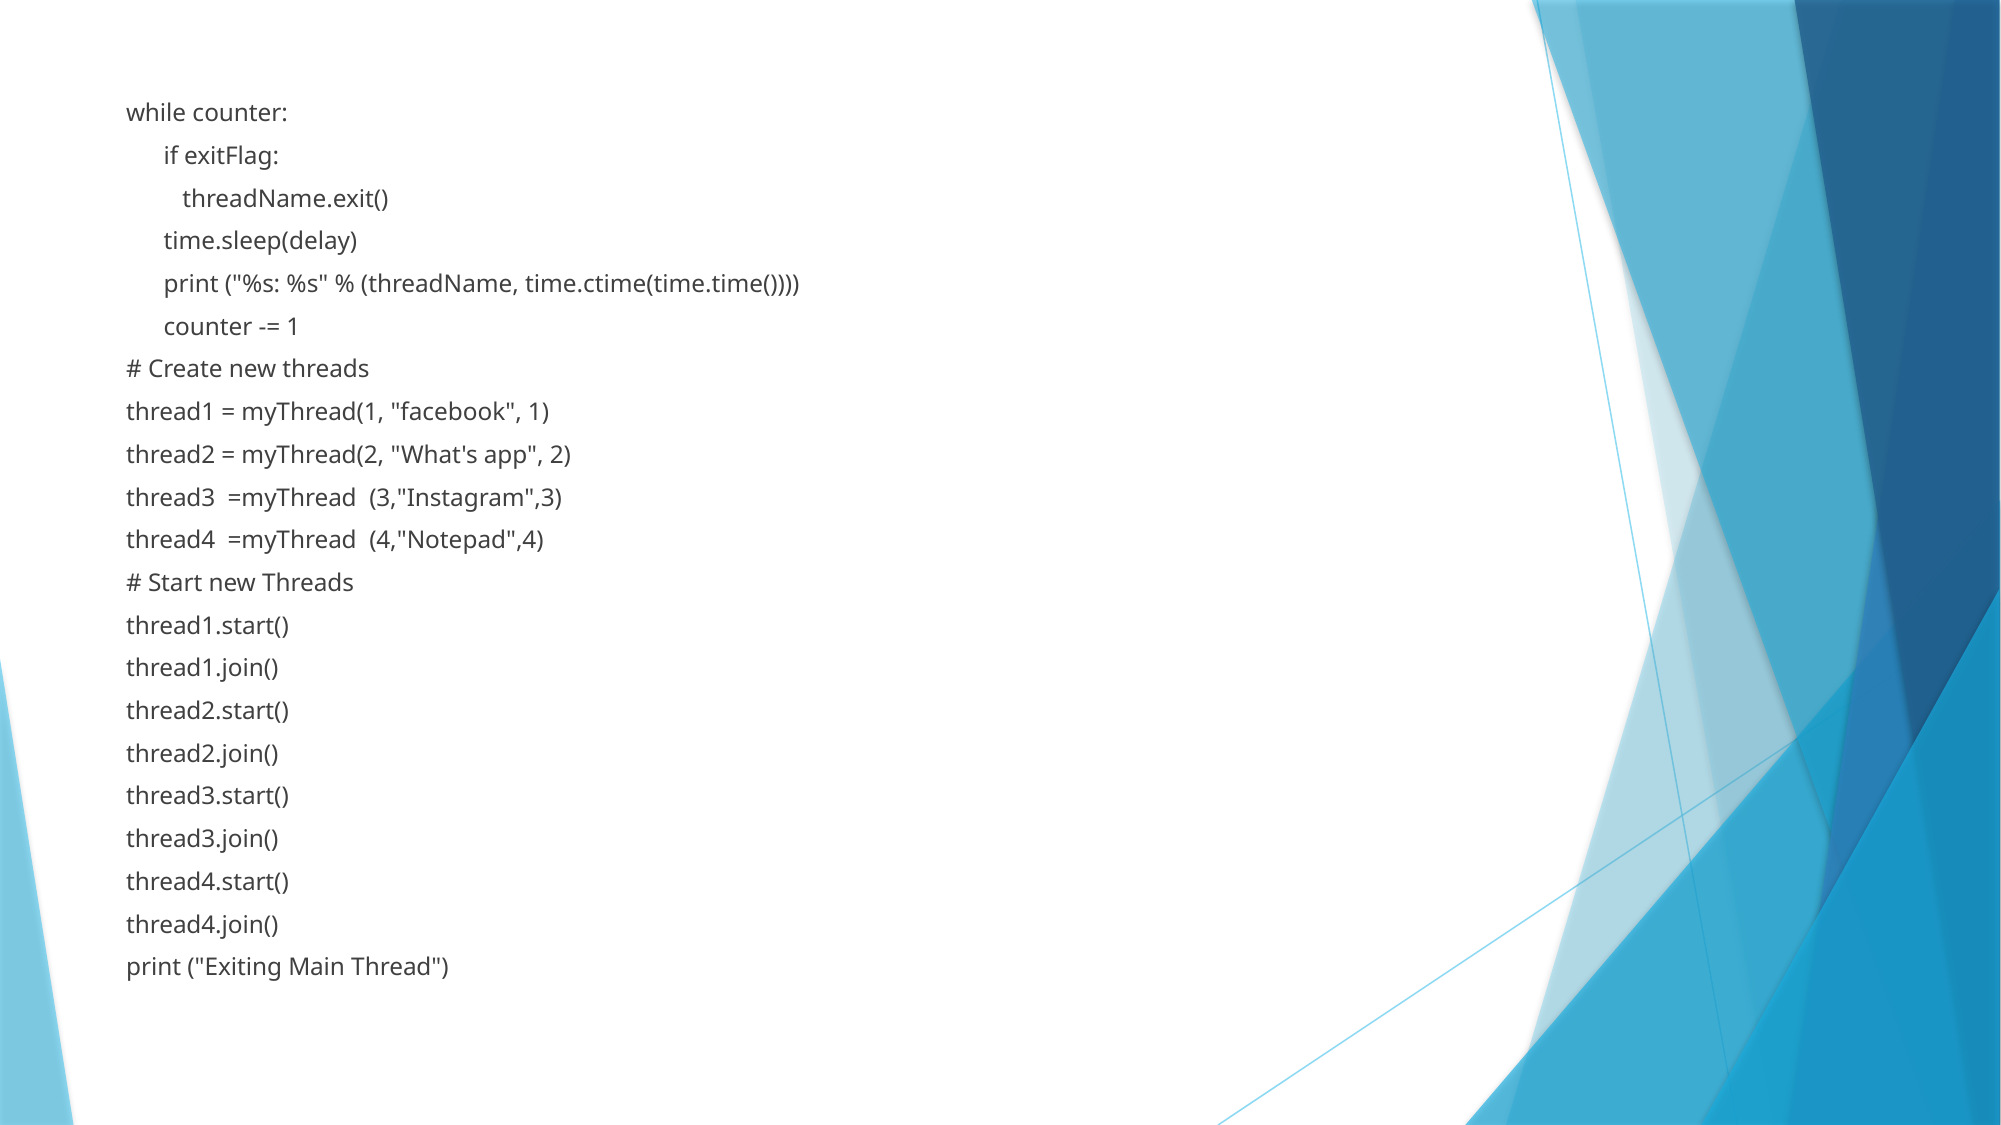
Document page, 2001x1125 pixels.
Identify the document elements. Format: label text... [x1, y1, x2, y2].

list while counter: if exitFlag: threadName.exit() time.sleep(delay) print ("%s: %s" % (threadName, time.ctime(time.time()))) counter -= 1 # Create new threads thread1 = myThread(1, "facebook", 1) thread2 = myThread(2, "What's app", 2) thread3 =myThread (3,"Instagram",3) thread4 =myThread (4,"Notepad",4) # Start new Threads thread1.start() thread1.join() thread2.start() thread2.join() thread3.start() thread3.join() thread4.start() thread4.join() print ("Exiting Main Thread") [111, 90, 1522, 992]
